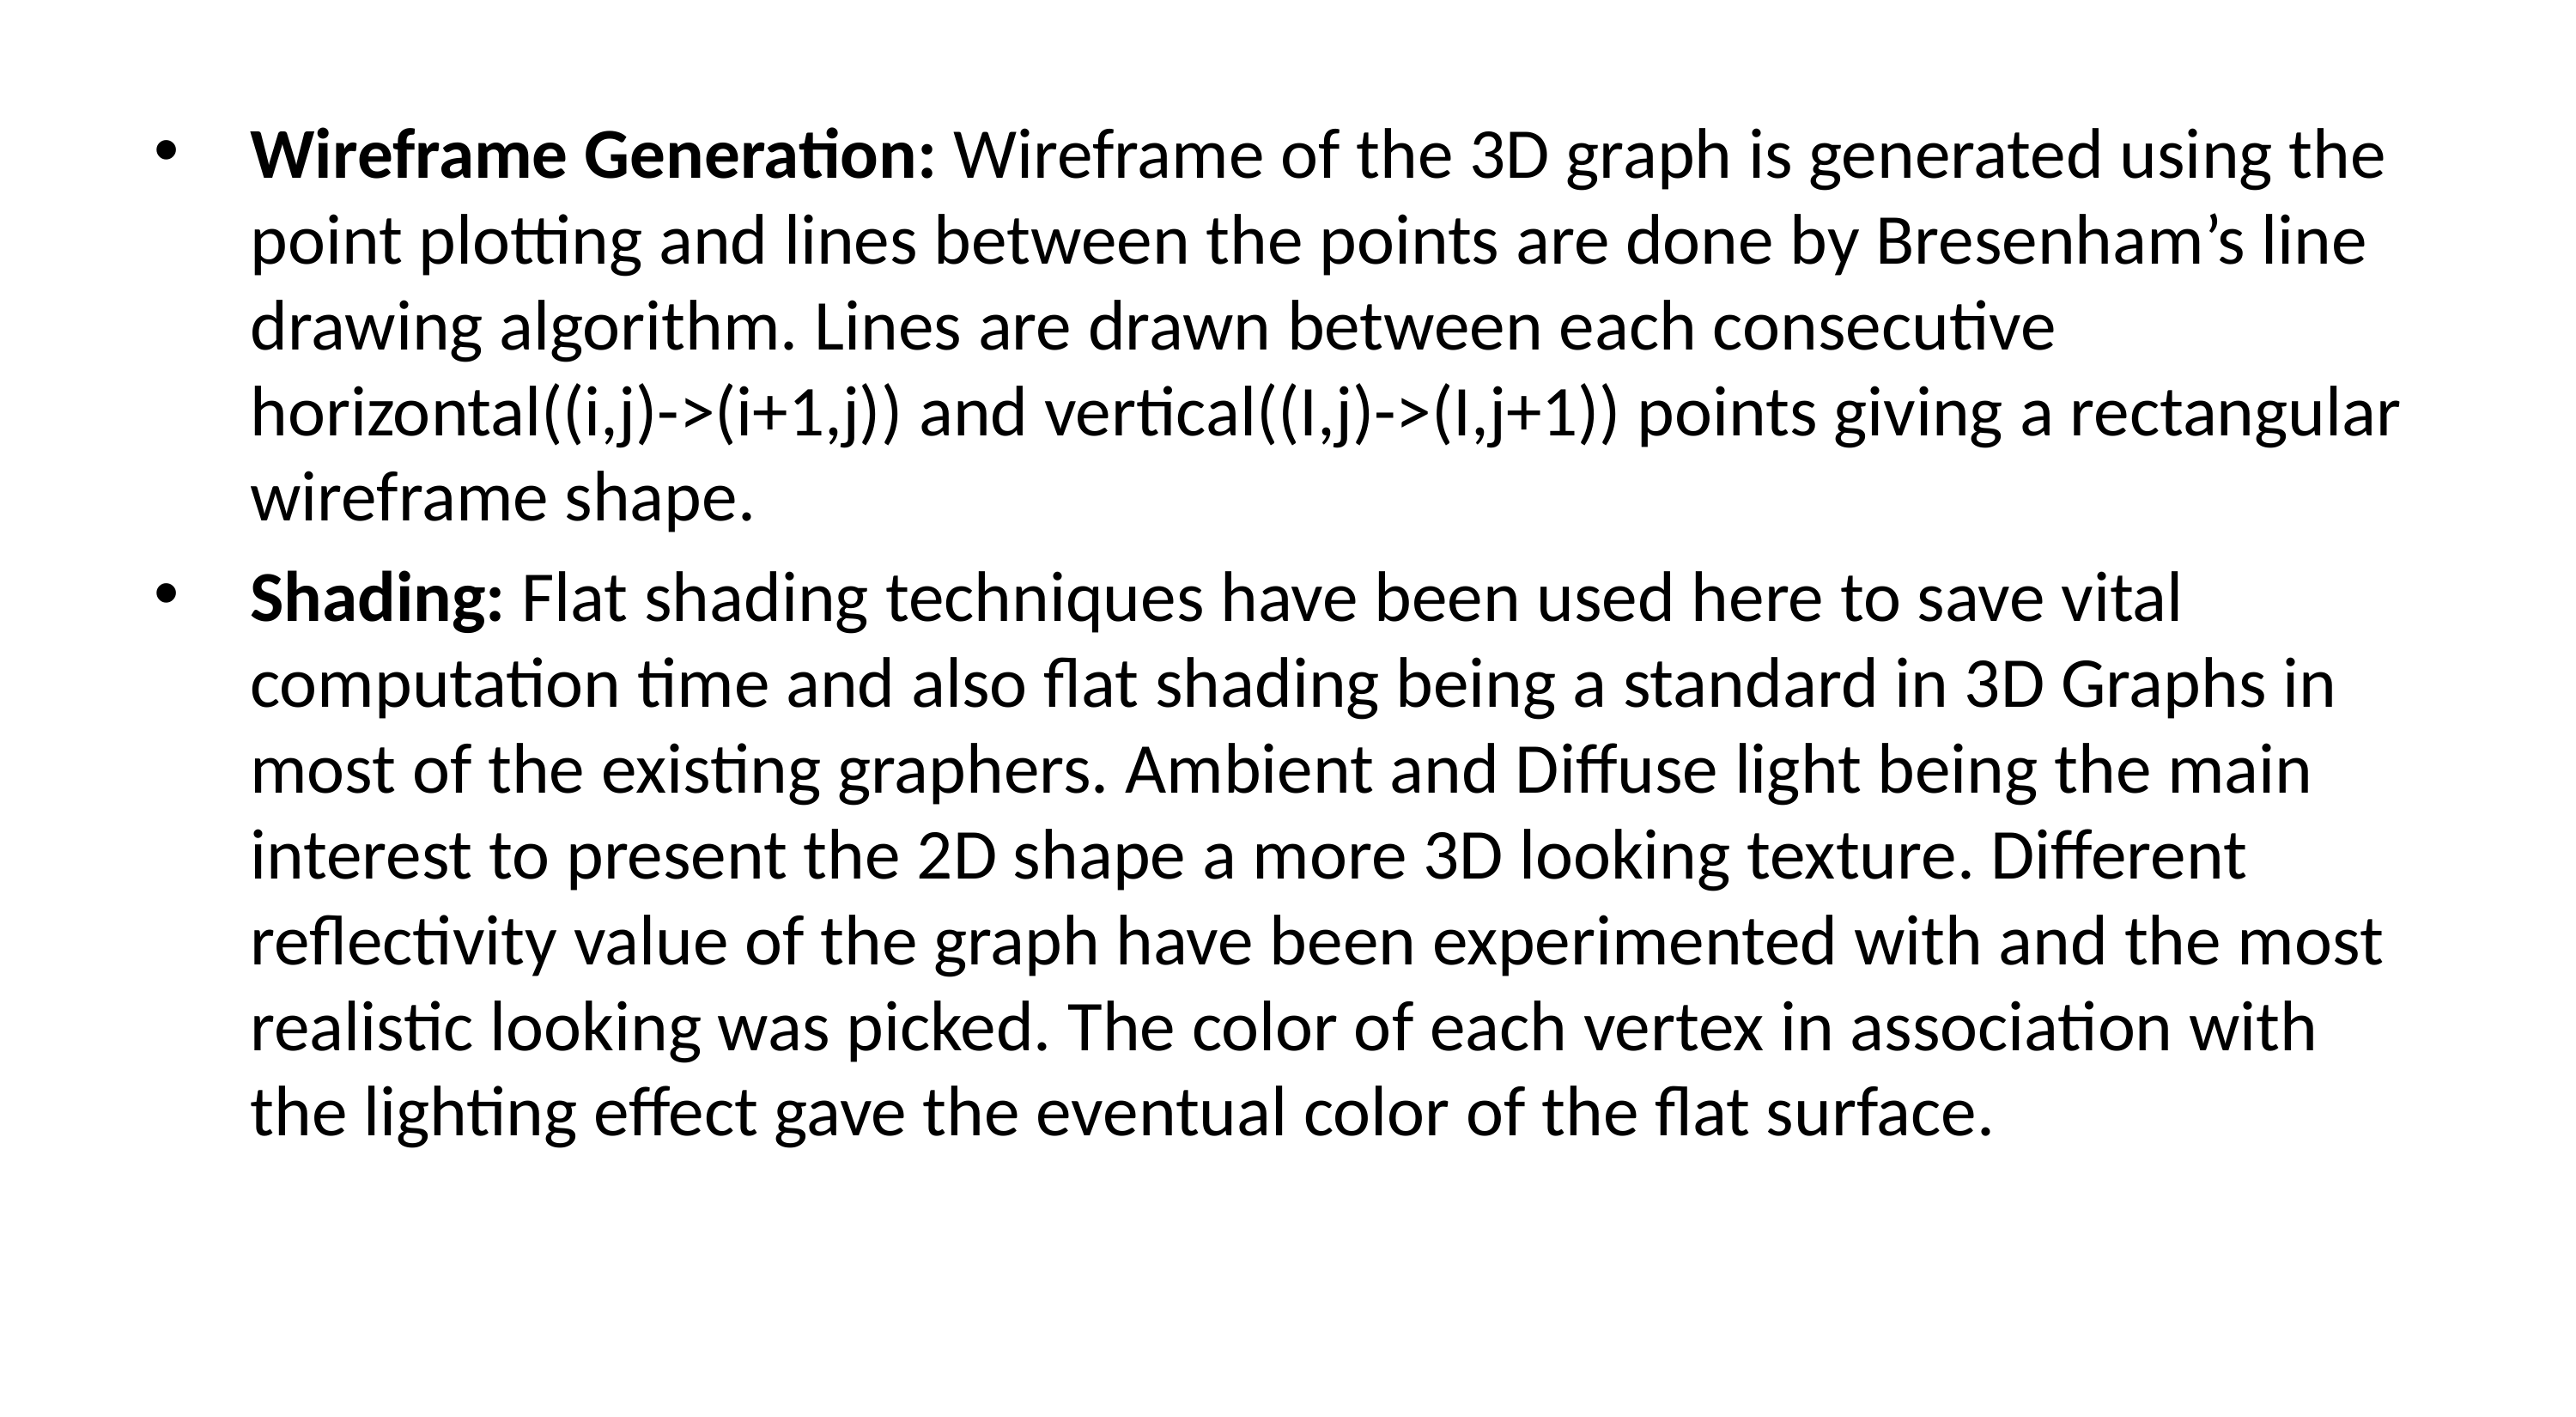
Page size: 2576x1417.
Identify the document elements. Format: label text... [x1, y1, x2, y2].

list Wireframe Generation: Wireframe of the 3D graph is generated using the point plotting and lines between the points are done by Bresenham’s line drawing algorithm. Lines are drawn between each consecutive horizontal((i,j)->(i+1,j)) and vertical((I,j)->(I,j+1)) points giving a rectangular wireframe shape. Shading: Flat shading techniques have been used here to save vital computation time and also flat shading being a standard in 3D Graphs in most of the existing graphers. Ambient and Diffuse light being the main interest to present the 2D shape a more 3D looking texture. Different reflectivity value of the graph have been experimented with and the most realistic looking was picked. The color of each vertex in association with the lighting effect gave the eventual color of the flat surface. [129, 94, 2447, 1266]
